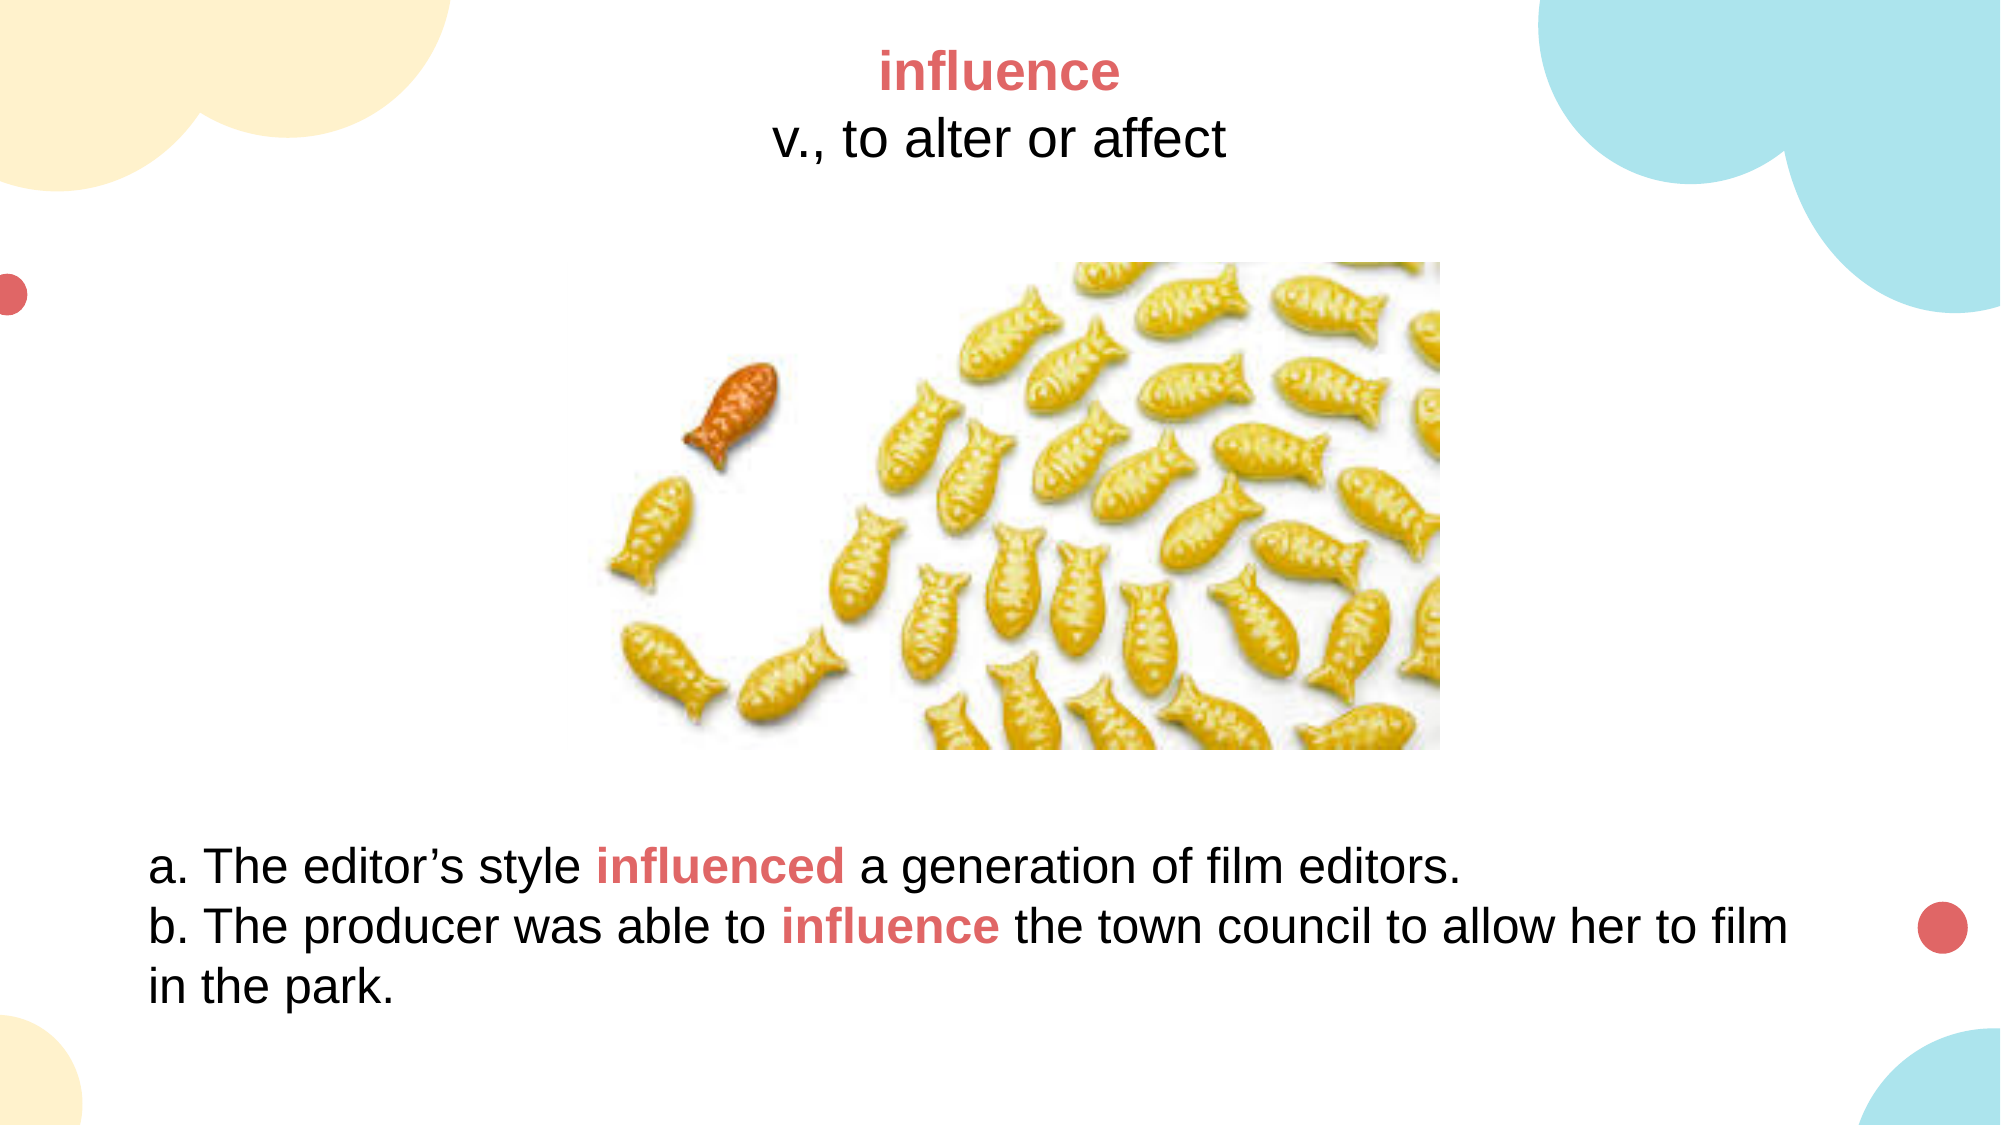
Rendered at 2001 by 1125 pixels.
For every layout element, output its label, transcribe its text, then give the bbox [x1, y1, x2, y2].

text_box a. The editor’s style influenced a generation of film editors. b. The producer was able to influence the town council to allow her to film in the park. [133, 766, 2000, 1022]
title influence v., to alter or affect [137, 62, 1863, 208]
picture [566, 262, 1440, 750]
